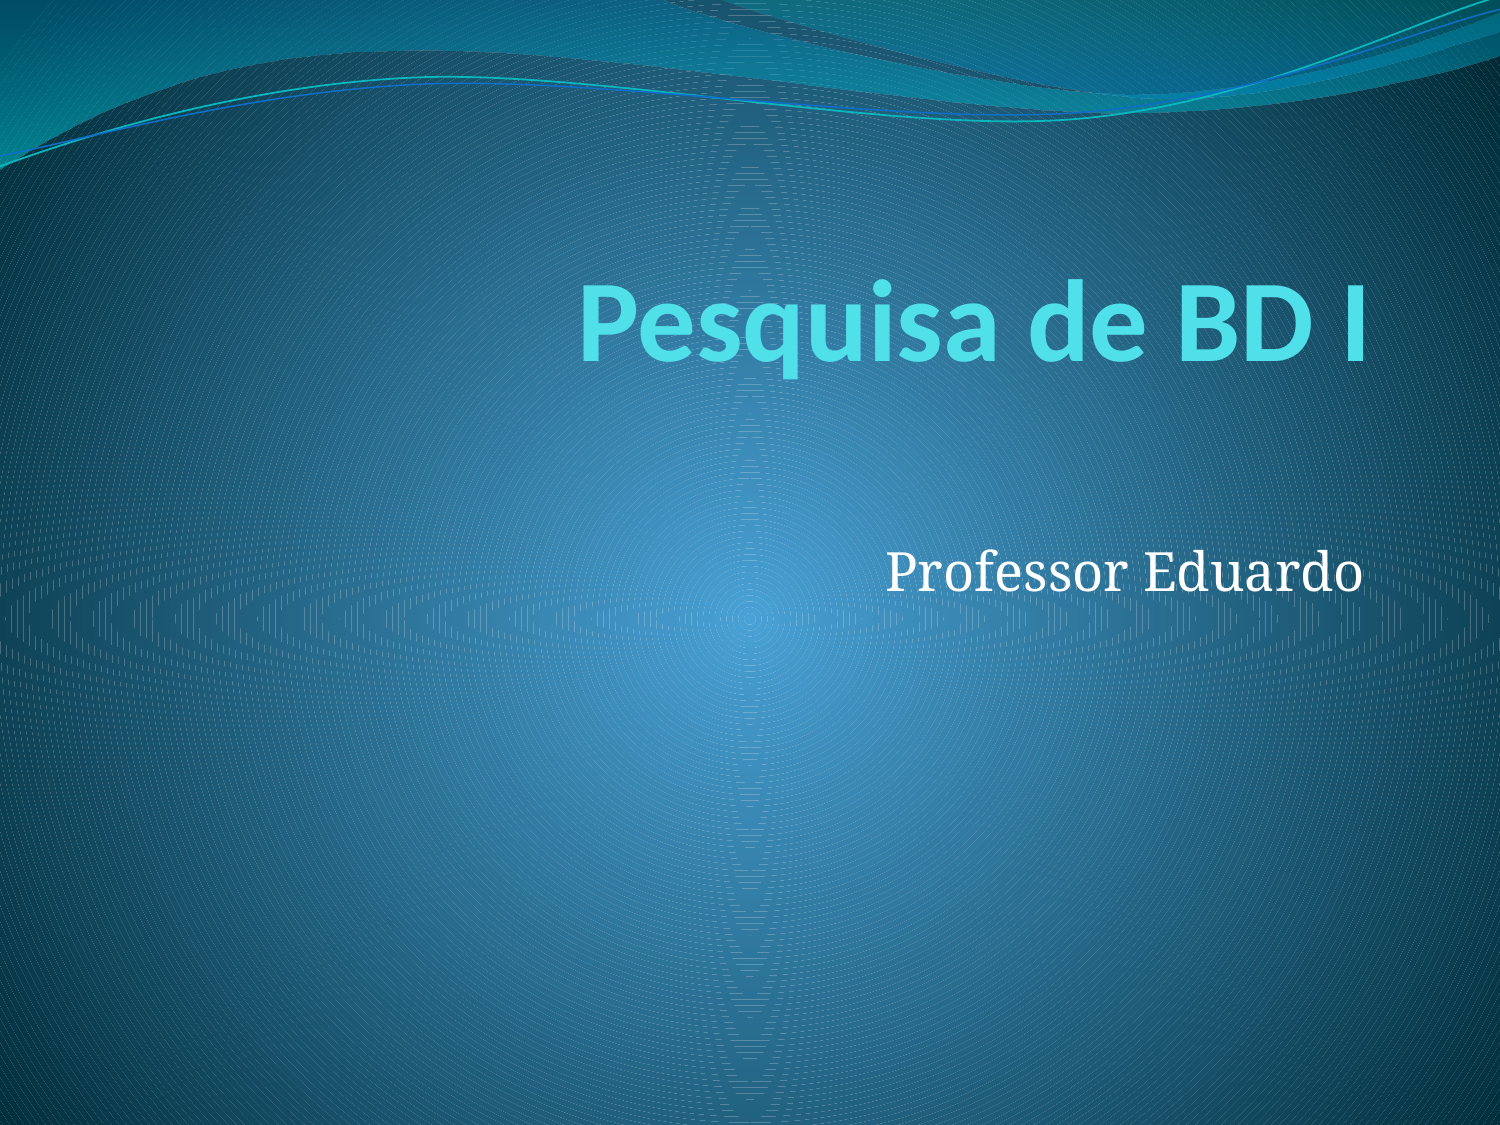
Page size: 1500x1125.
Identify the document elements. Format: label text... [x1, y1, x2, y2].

title Pesquisa de BD I [87, 224, 1376, 525]
subtitle Professor Eduardo [87, 529, 1376, 818]
